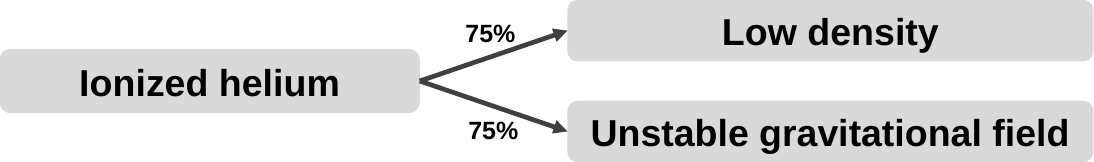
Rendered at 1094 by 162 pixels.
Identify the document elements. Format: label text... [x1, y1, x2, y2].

text_box Low density [566, 0, 1094, 63]
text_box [419, 30, 568, 81]
text_box Ionized helium [0, 47, 419, 115]
text_box 75% [450, 10, 531, 30]
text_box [419, 81, 568, 132]
text_box 75% [453, 132, 534, 153]
text_box Unstable gravitational field [566, 99, 1094, 162]
